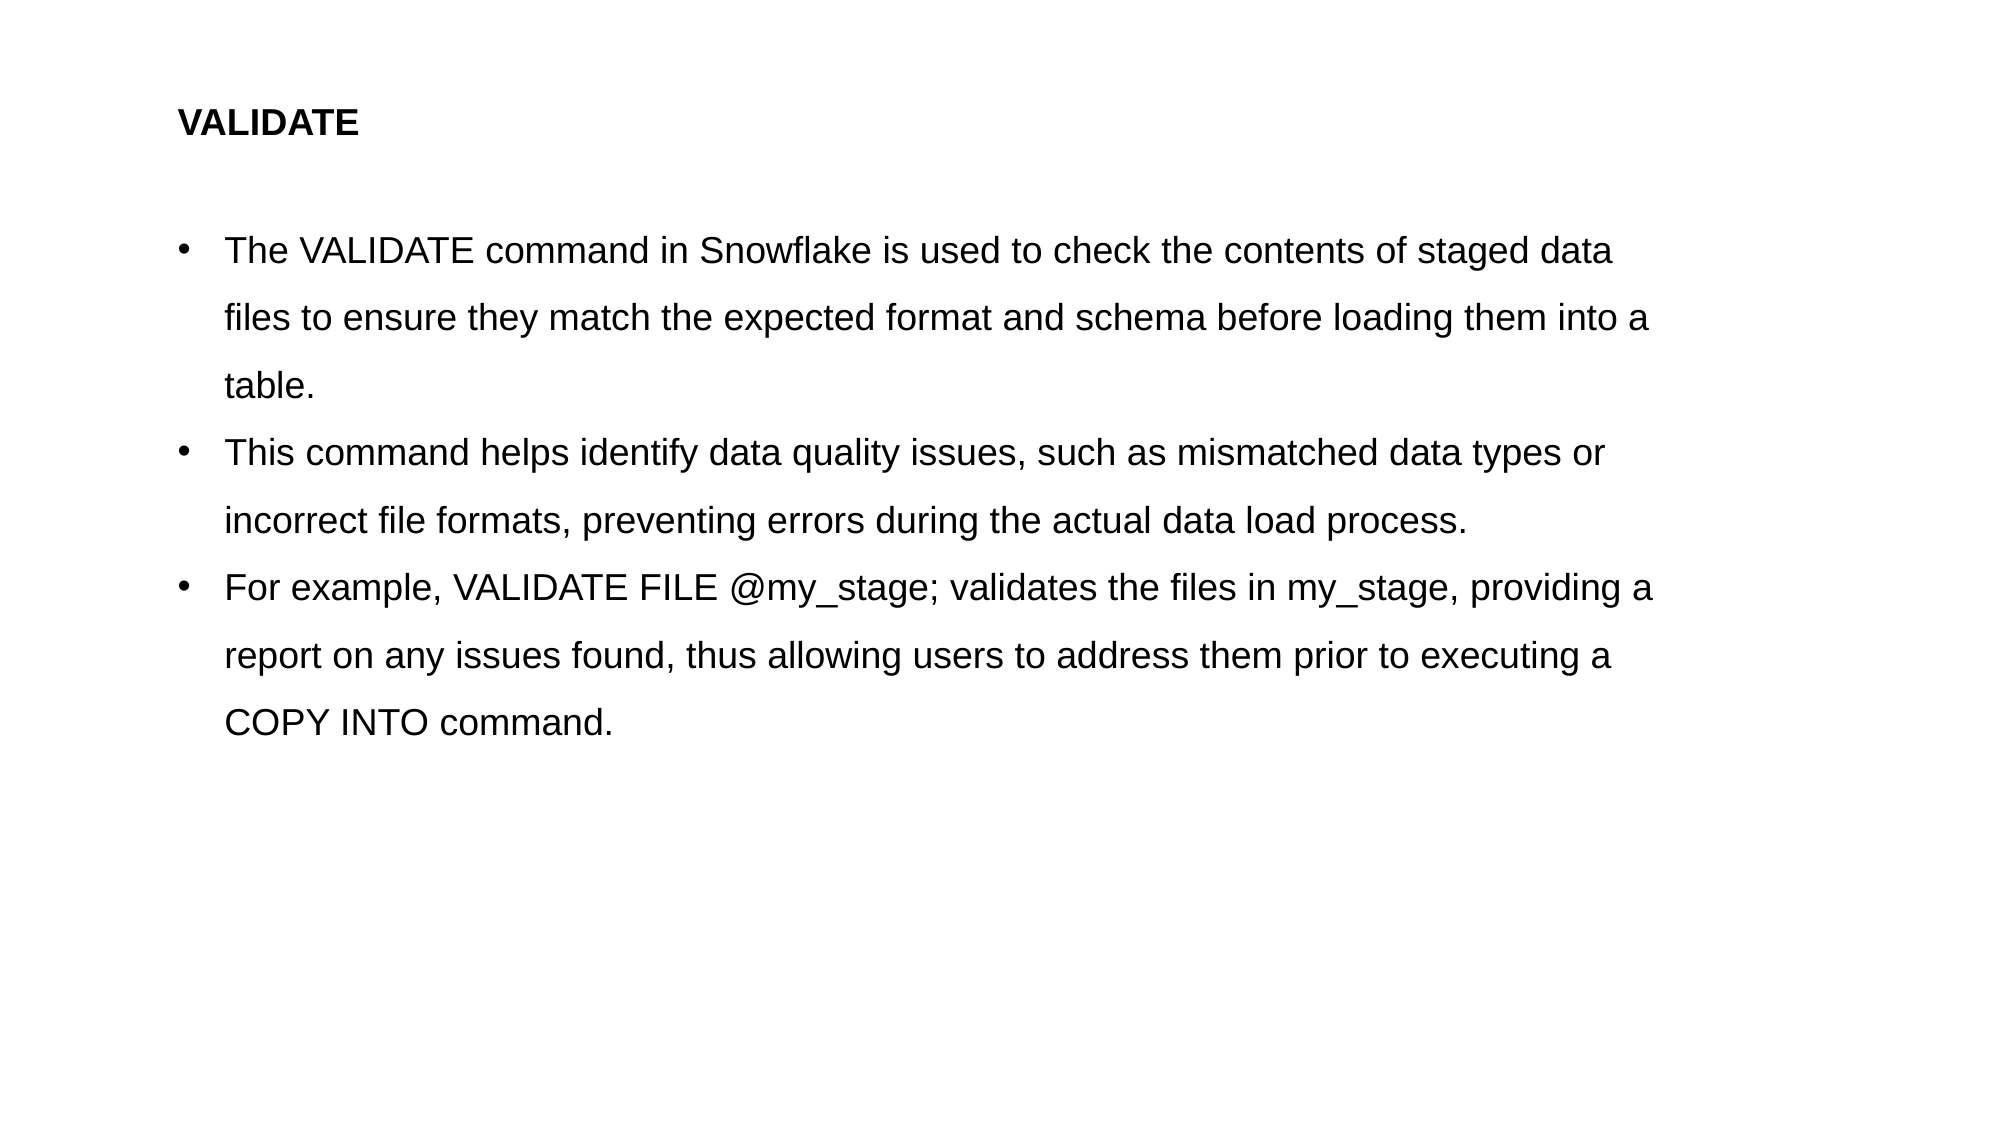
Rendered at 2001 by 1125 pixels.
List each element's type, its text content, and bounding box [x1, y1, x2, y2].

text_box The VALIDATE command in Snowflake is used to check the contents of staged data files to ensure they match the expected format and schema before loading them into a table. This command helps identify data quality issues, such as mismatched data types or incorrect file formats, preventing errors during the actual data load process. For example, VALIDATE FILE @my_stage; validates the files in my_stage, providing a report on any issues found, thus allowing users to address them prior to executing a COPY INTO command. [162, 195, 1673, 751]
text_box VALIDATE [162, 90, 1163, 151]
